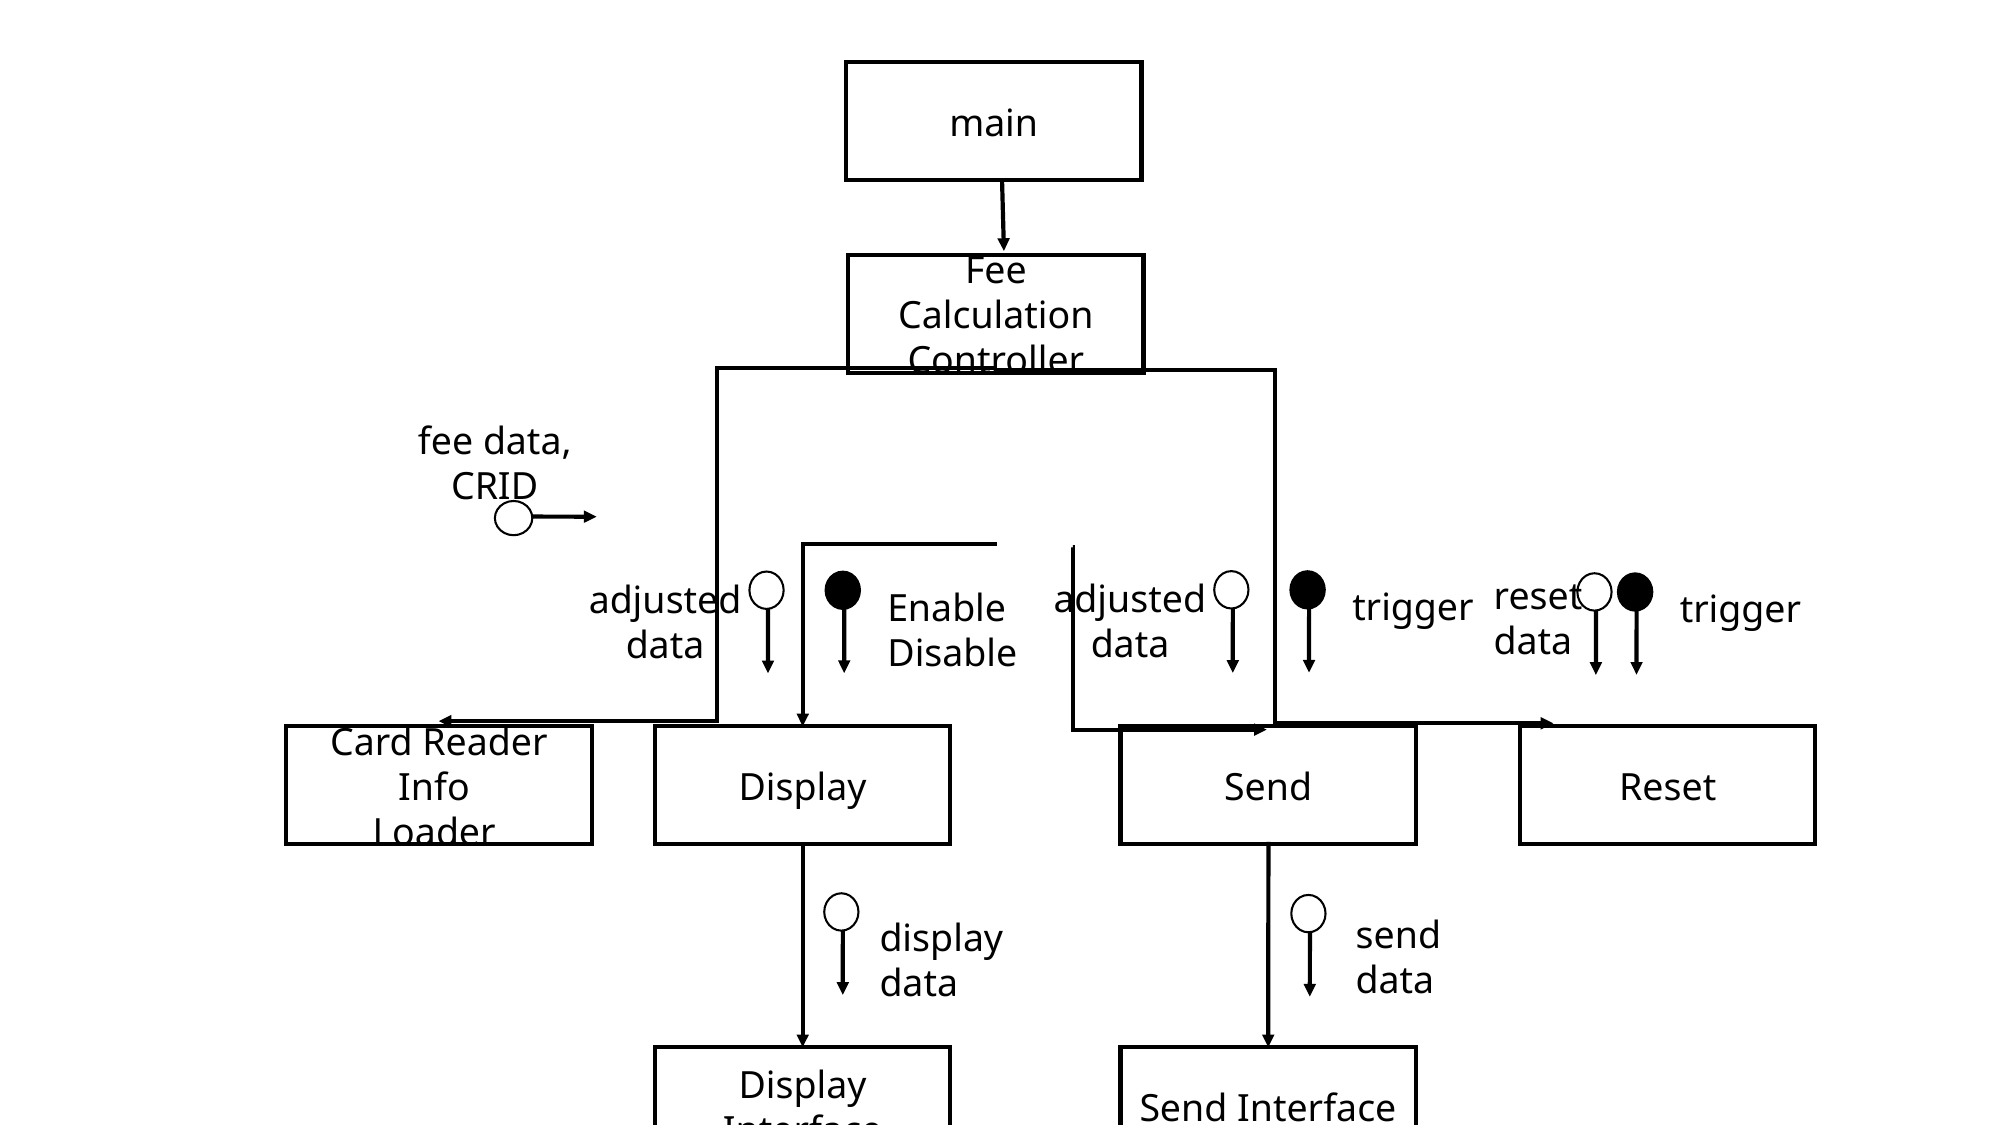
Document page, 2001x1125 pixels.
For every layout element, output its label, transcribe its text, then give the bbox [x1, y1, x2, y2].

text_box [1098, 268, 1452, 826]
text_box adjusted data [1009, 568, 1072, 673]
text_box Fee Calculation Controller [895, 370, 1098, 374]
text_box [1291, 894, 1326, 997]
text_box Display Interface [654, 1046, 951, 1125]
text_box send data [1340, 903, 1491, 1009]
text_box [1617, 573, 1653, 675]
text_box fee data, CRID [373, 409, 540, 515]
text_box reset data [1478, 564, 1638, 670]
text_box Enable Disable [997, 576, 1043, 681]
text_box Send [1120, 826, 1417, 845]
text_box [749, 571, 784, 674]
text_box Reset [1519, 725, 1816, 845]
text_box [528, 467, 563, 569]
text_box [540, 265, 895, 823]
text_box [1214, 571, 1249, 673]
text_box Card Reader Info Loader [285, 725, 593, 845]
text_box Fee Calculation Controller [847, 254, 1145, 368]
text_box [824, 893, 859, 995]
text_box main [845, 61, 1143, 181]
text_box Send Interface [1120, 1046, 1417, 1125]
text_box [1072, 547, 1267, 730]
text_box trigger [1452, 575, 1478, 636]
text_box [1290, 571, 1325, 673]
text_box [1577, 573, 1612, 675]
text_box display data [864, 906, 1050, 1012]
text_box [802, 543, 997, 727]
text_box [825, 571, 860, 673]
text_box Display [654, 727, 951, 845]
text_box trigger [1665, 577, 1835, 638]
